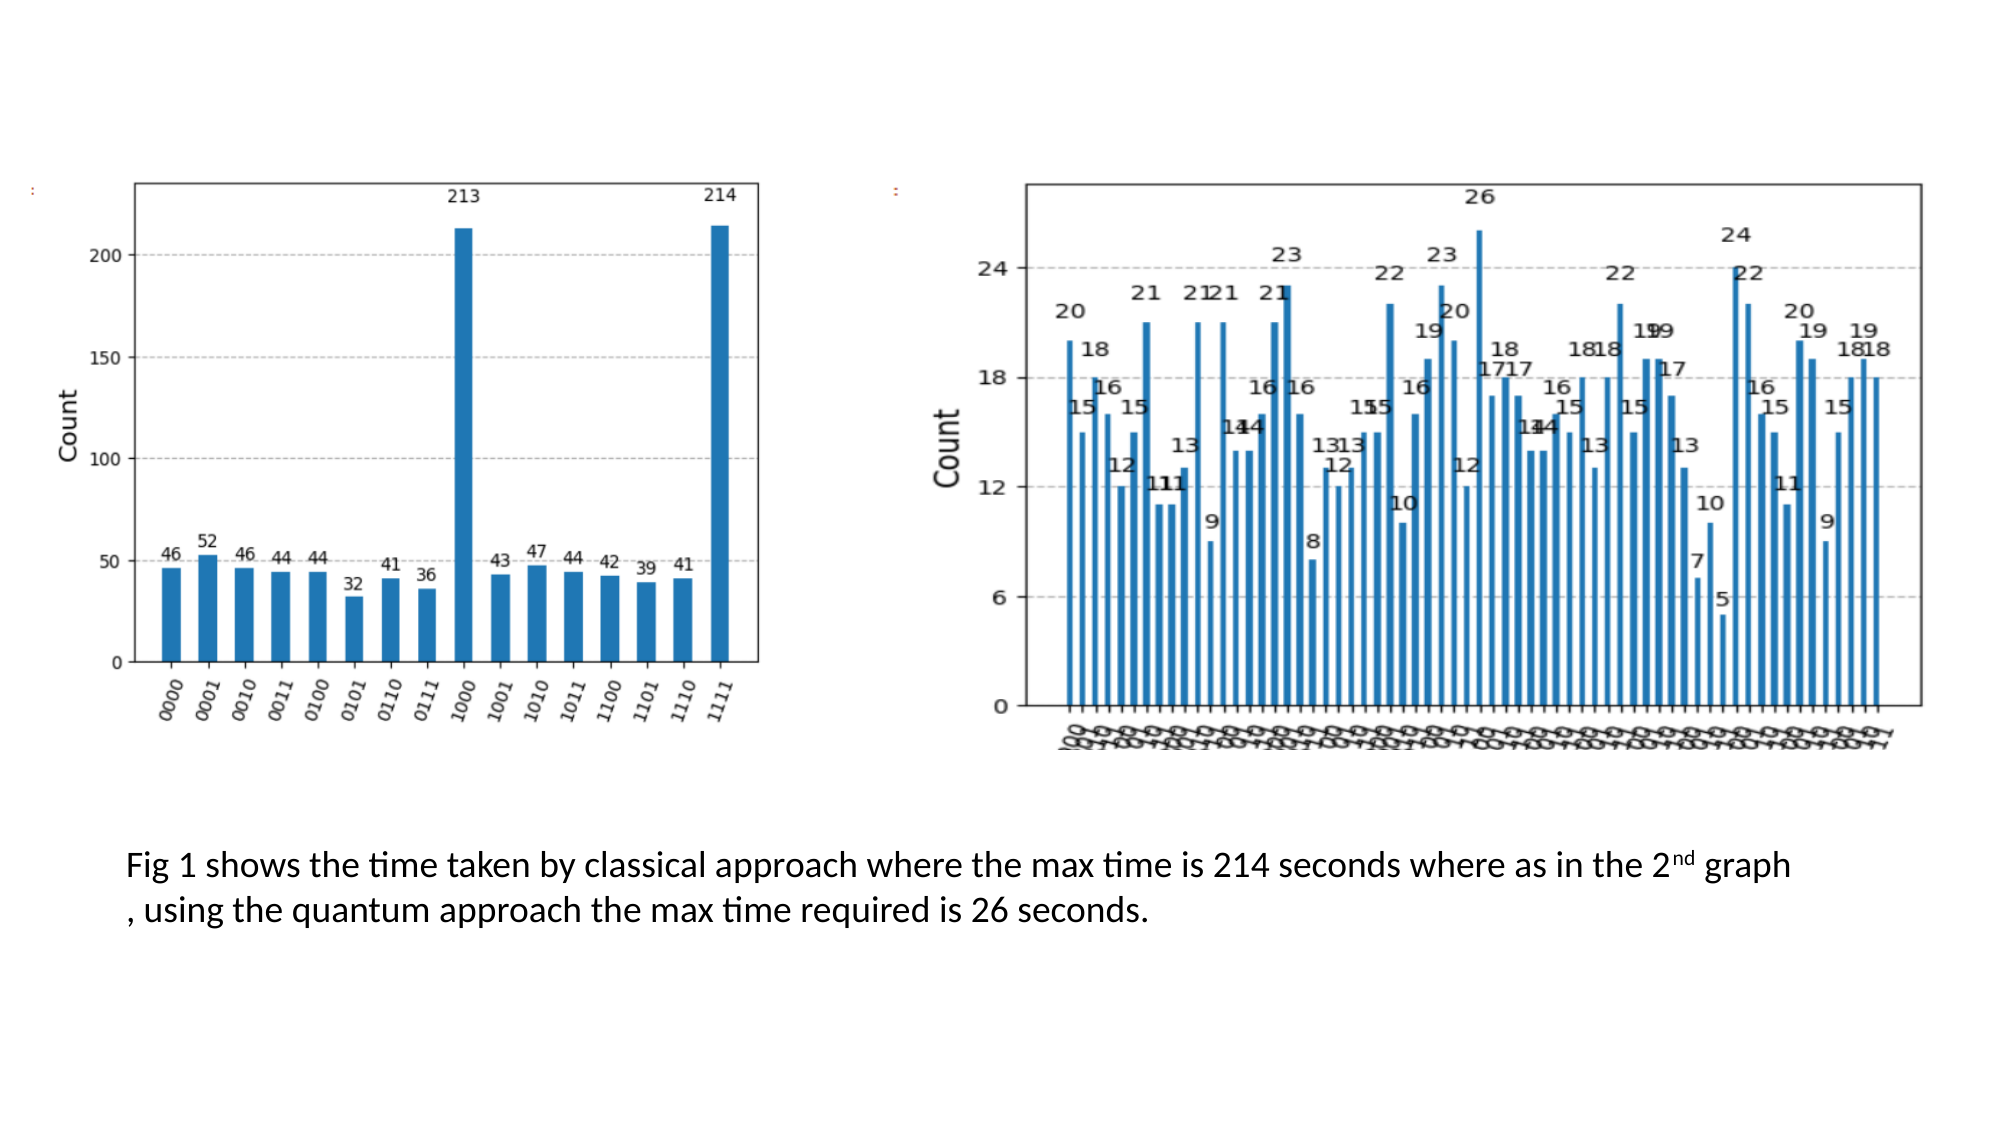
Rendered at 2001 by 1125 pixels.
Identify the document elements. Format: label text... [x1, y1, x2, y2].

picture [28, 172, 786, 750]
picture [888, 172, 1972, 750]
text_box Fig 1 shows the time taken by classical approach where the max time is 214 seconds where as in the 2nd graph , using the quantum approach the max time required is 26 seconds. [111, 832, 1813, 937]
